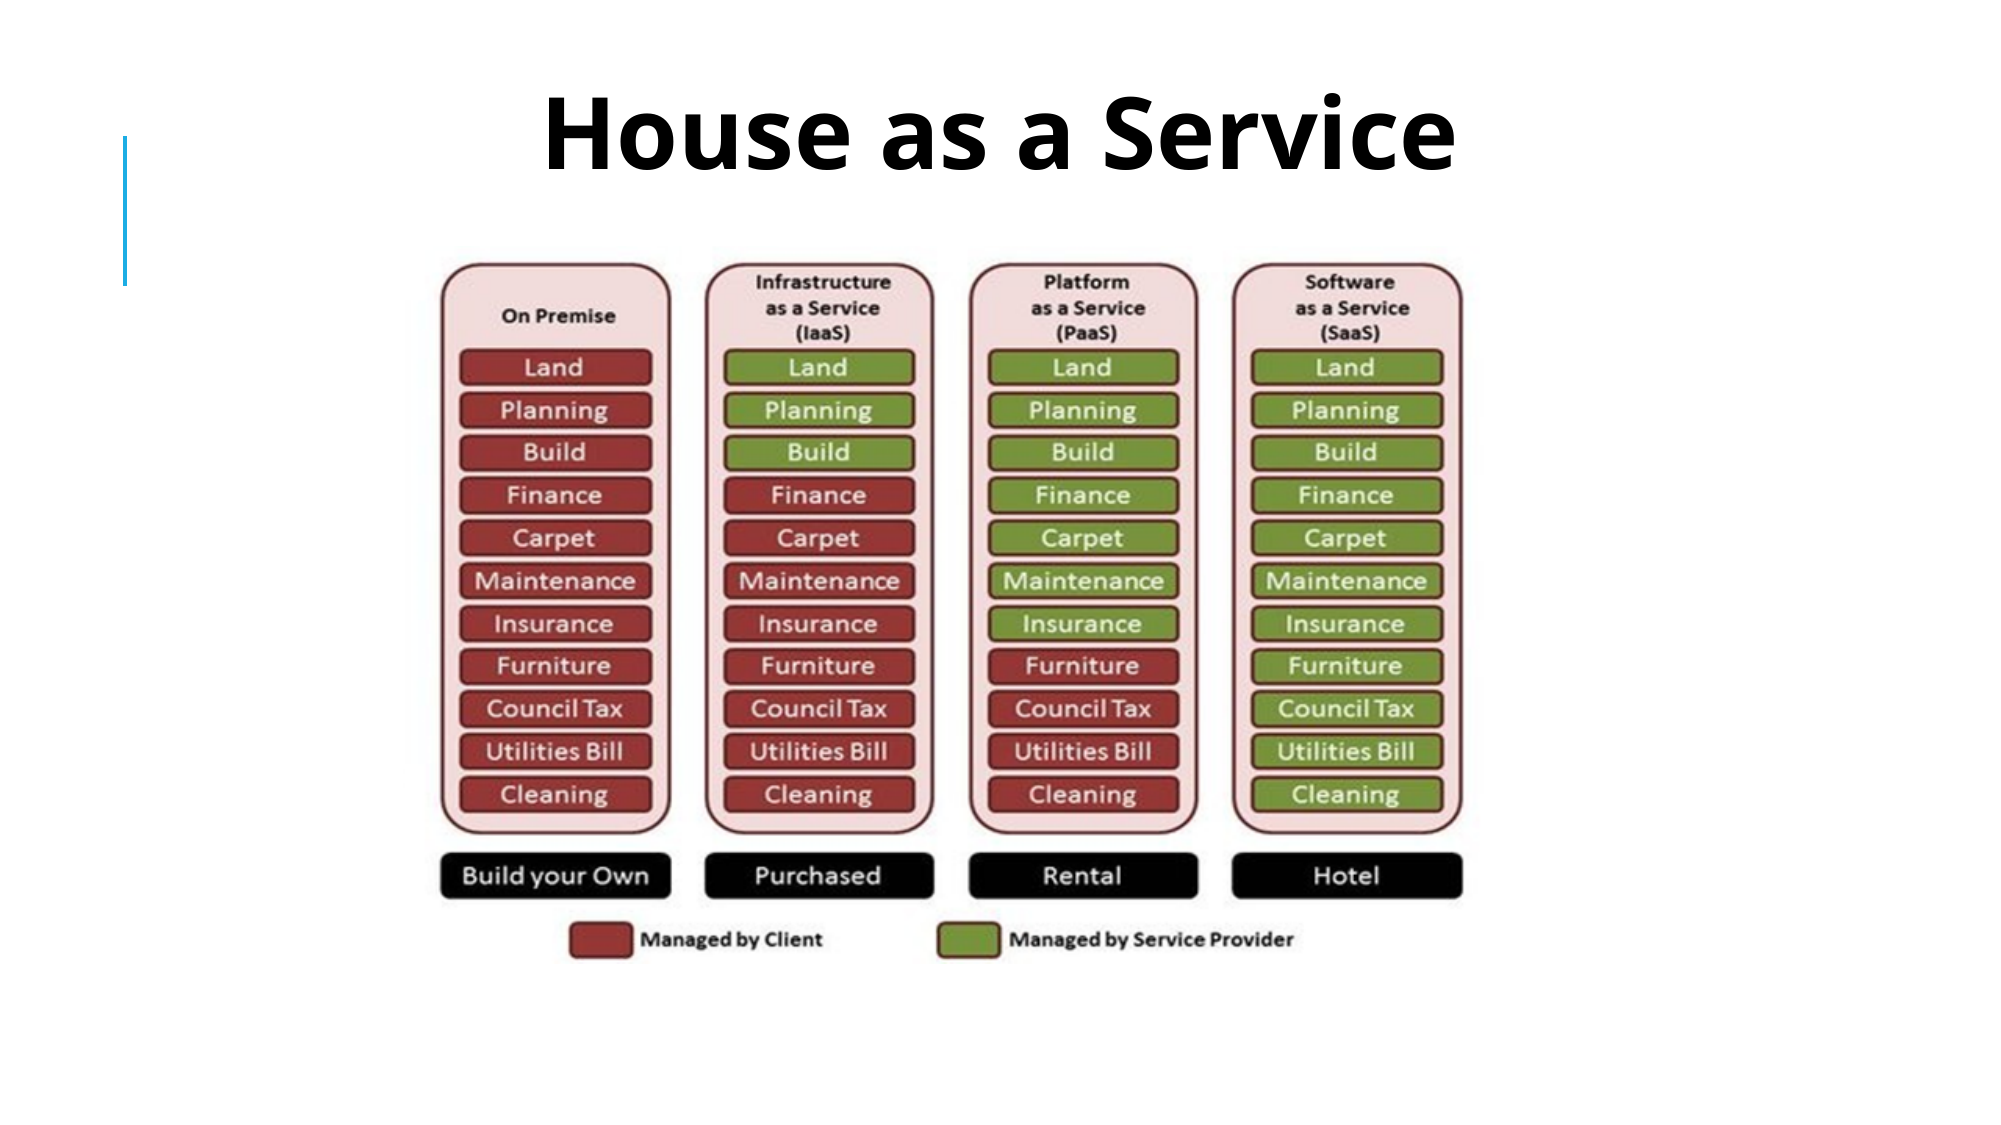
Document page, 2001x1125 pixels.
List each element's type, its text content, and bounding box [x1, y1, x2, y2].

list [403, 245, 1598, 964]
text_box House as a Service [450, 62, 1550, 198]
